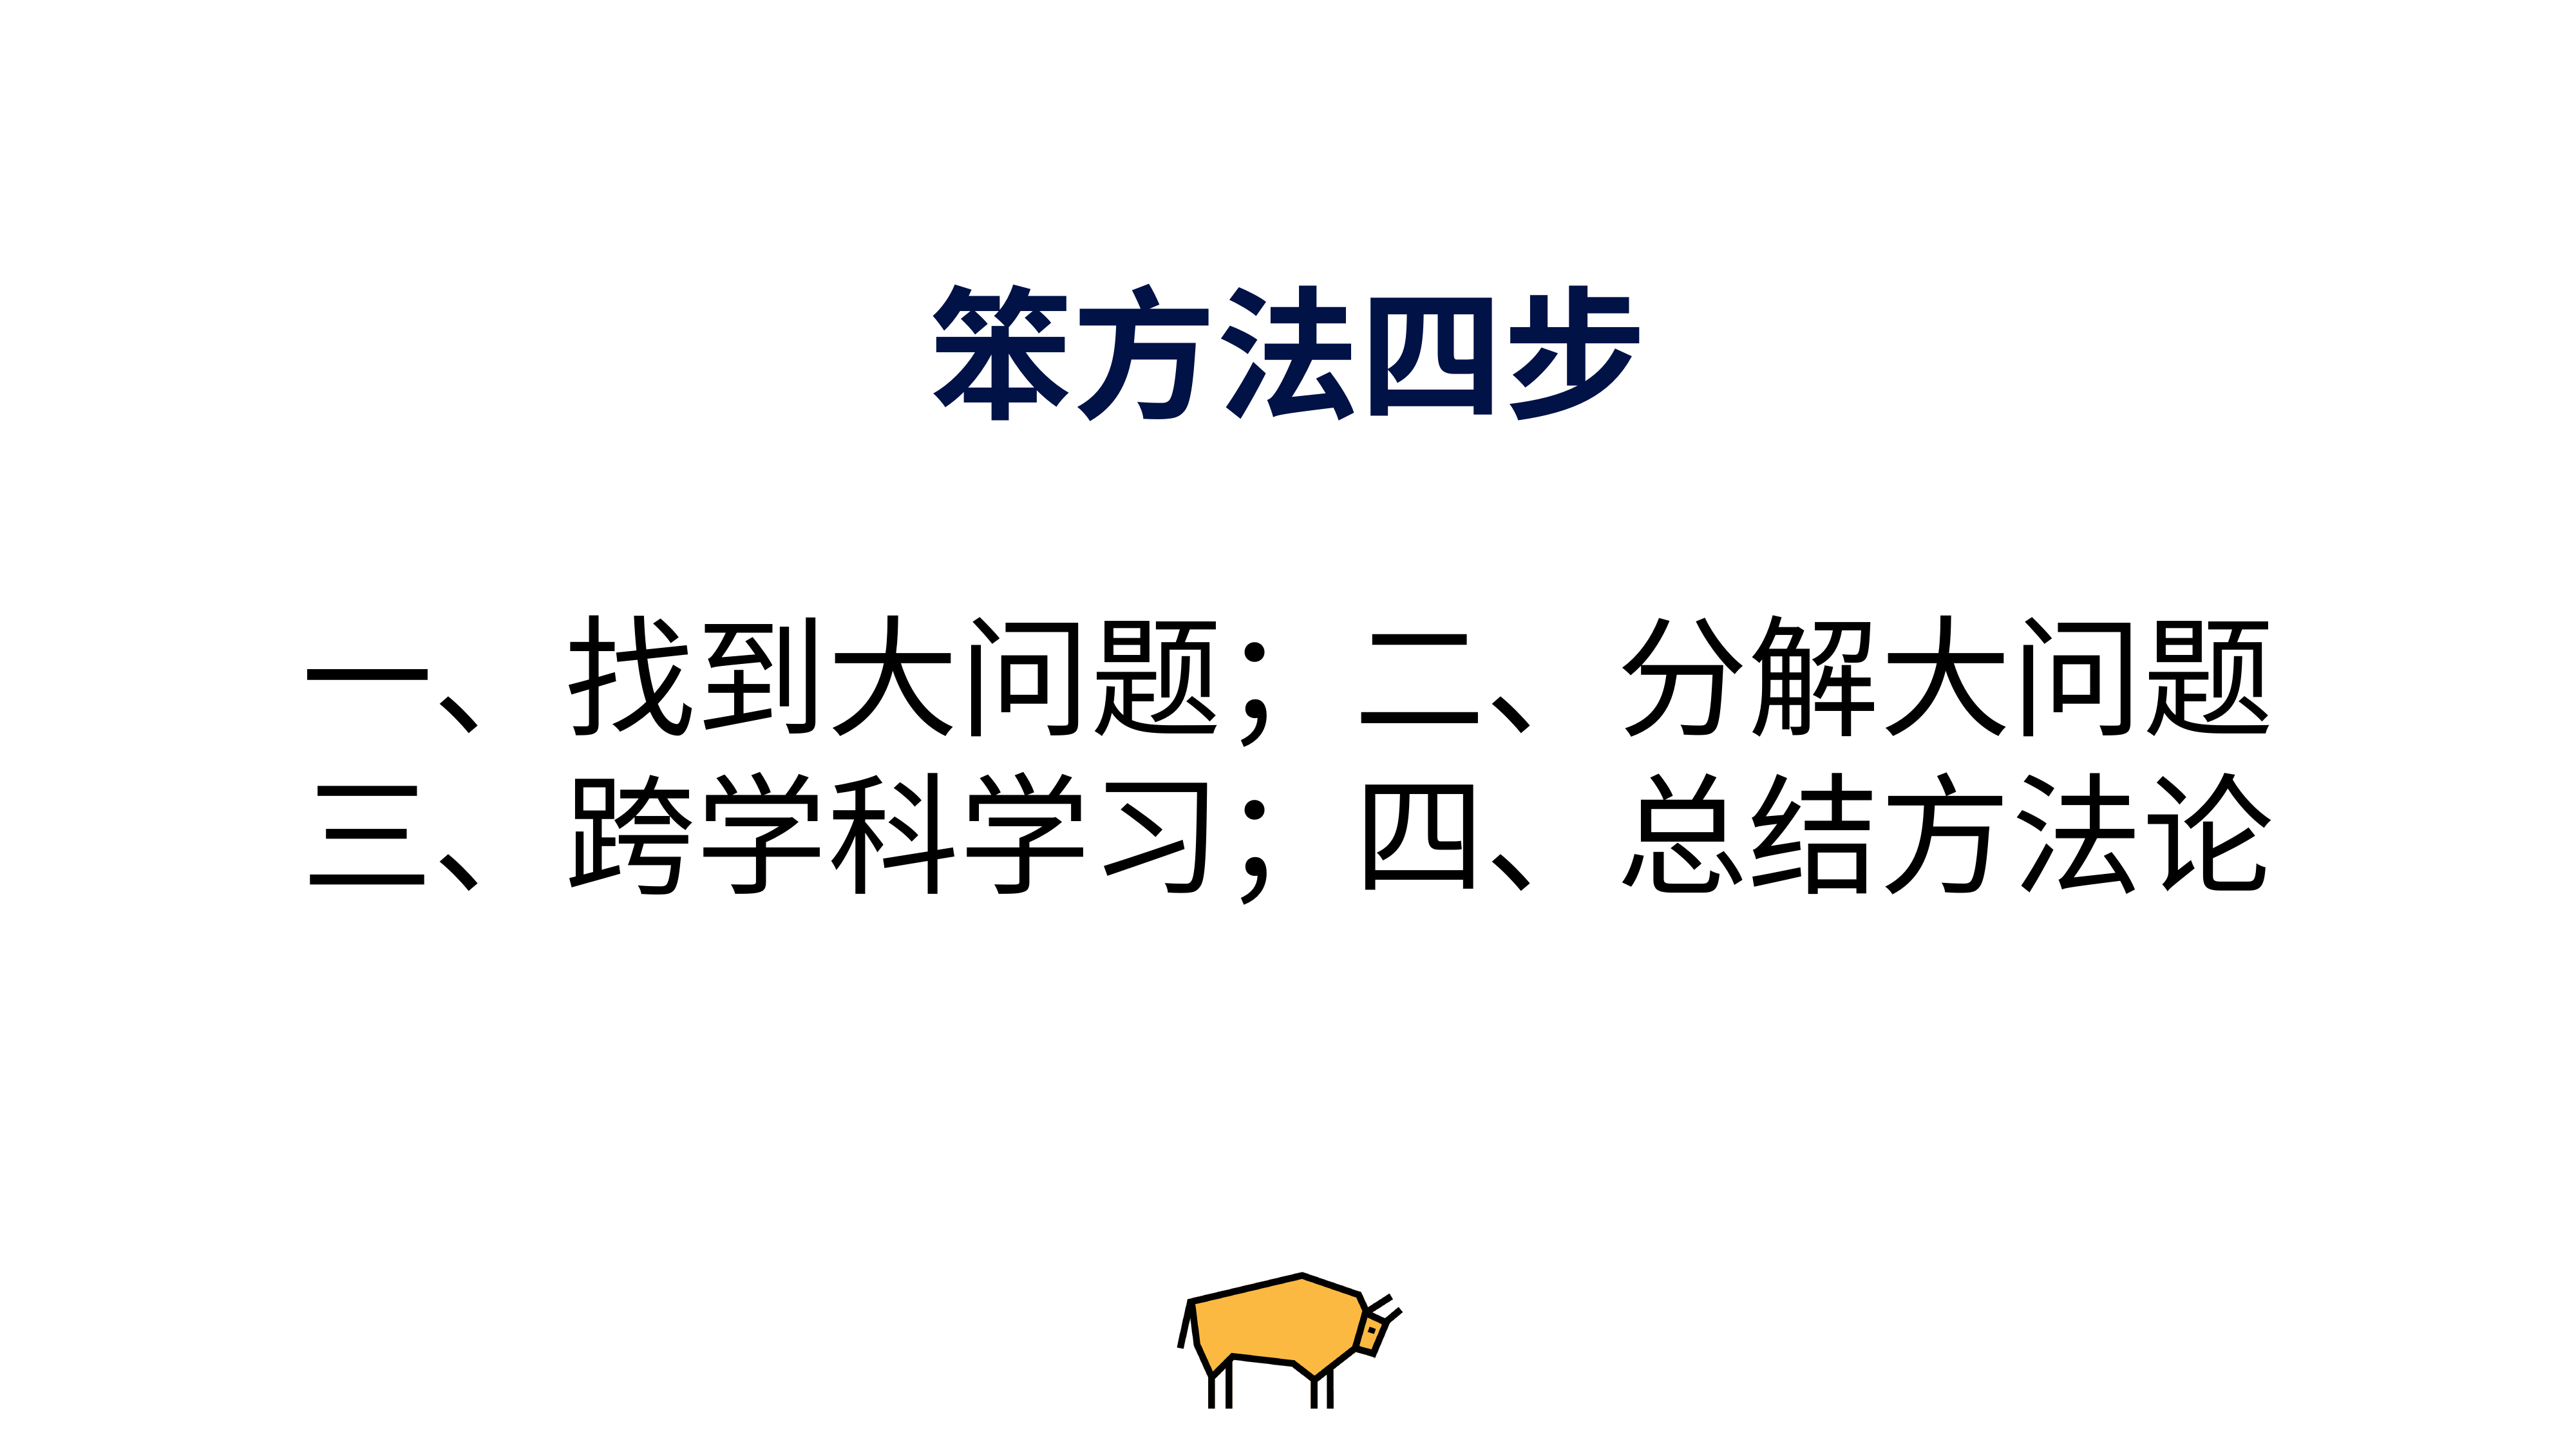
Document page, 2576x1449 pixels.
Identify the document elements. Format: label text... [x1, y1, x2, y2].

title 笨方法四步 一、找到大问题；二、分解大问题 三、跨学科学习；四、总结方法论 [0, 139, 2576, 1036]
picture [1174, 1268, 1408, 1412]
